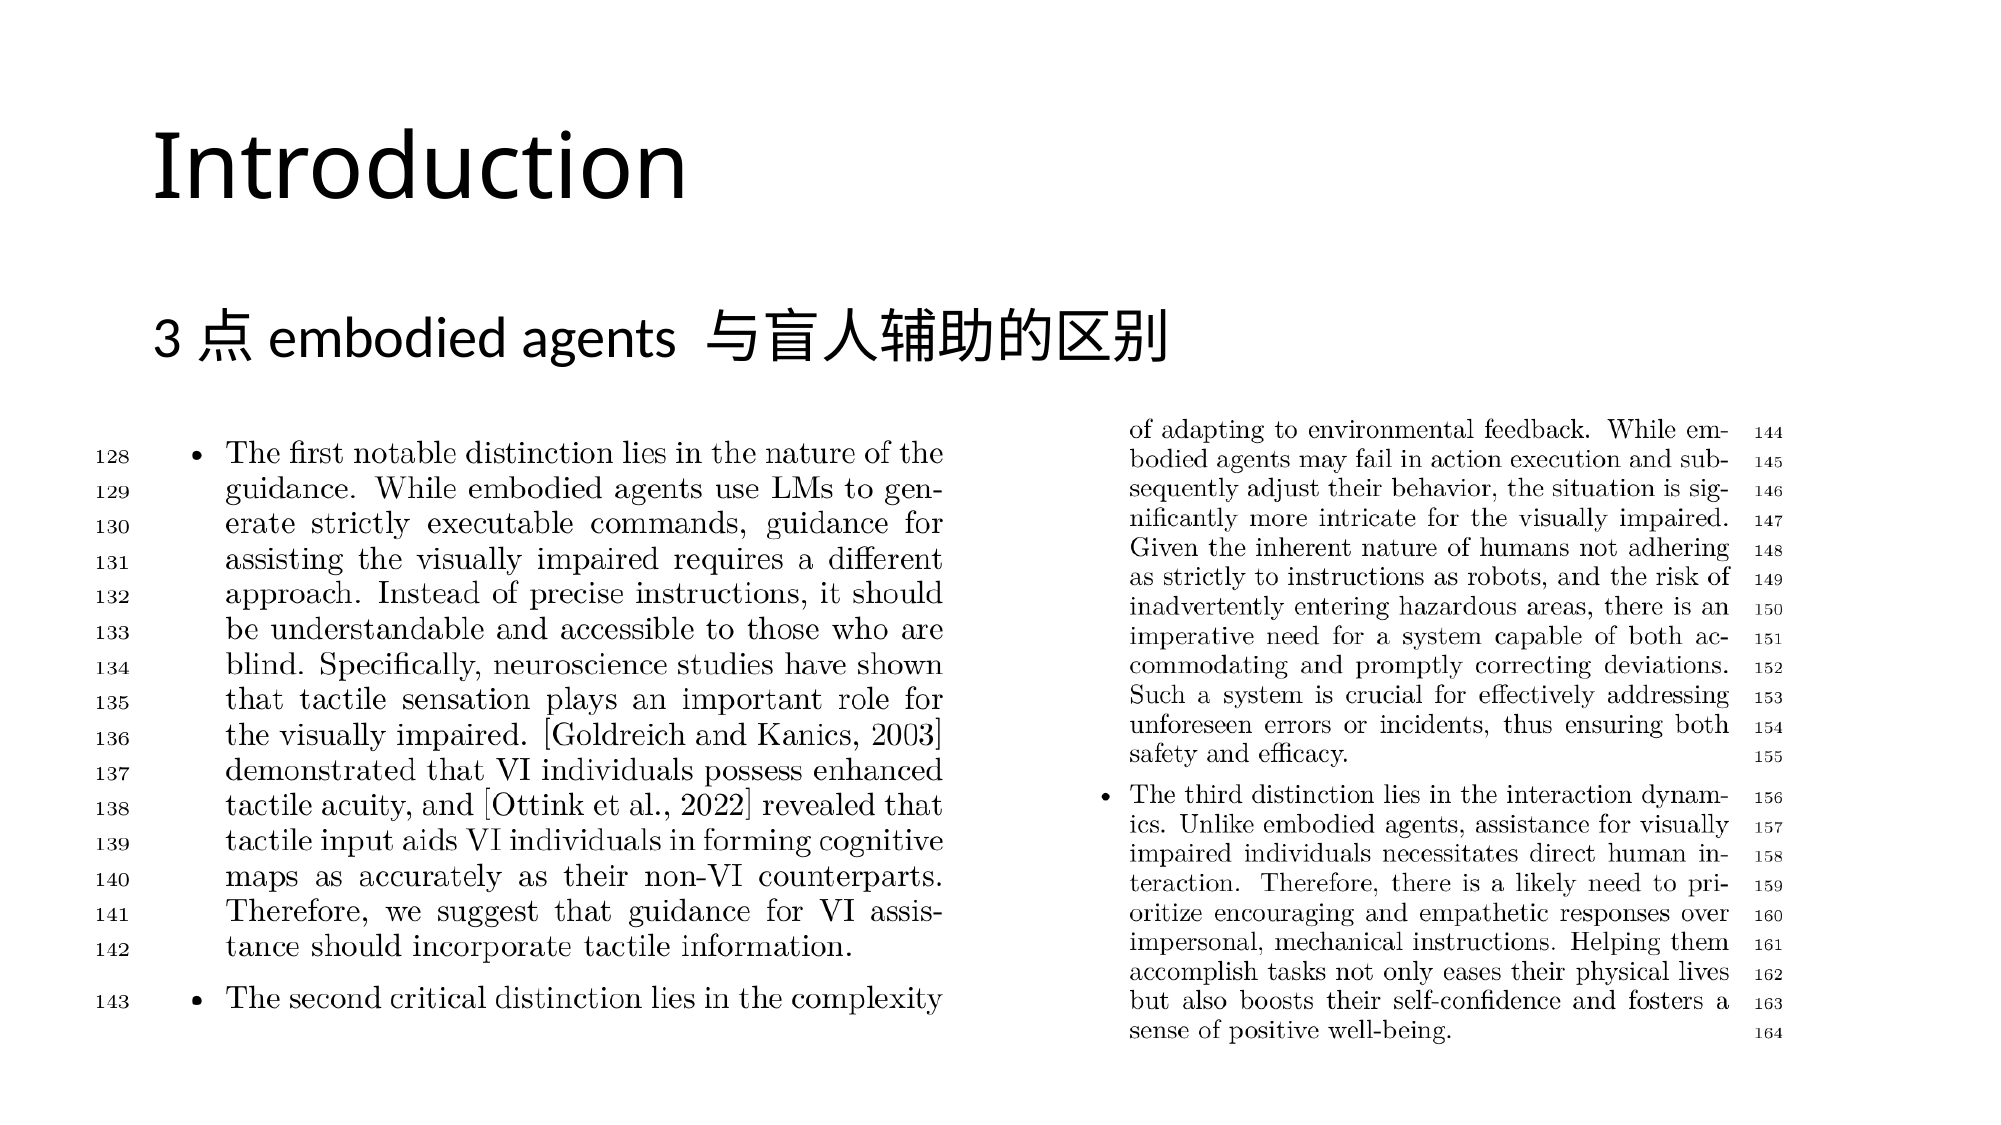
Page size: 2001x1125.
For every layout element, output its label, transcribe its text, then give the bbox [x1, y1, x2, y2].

picture [1059, 390, 1817, 1054]
title Introduction [137, 59, 1863, 278]
picture [56, 414, 979, 1047]
list 3点embodied agents 与盲人辅助的区别 [137, 299, 1863, 1014]
